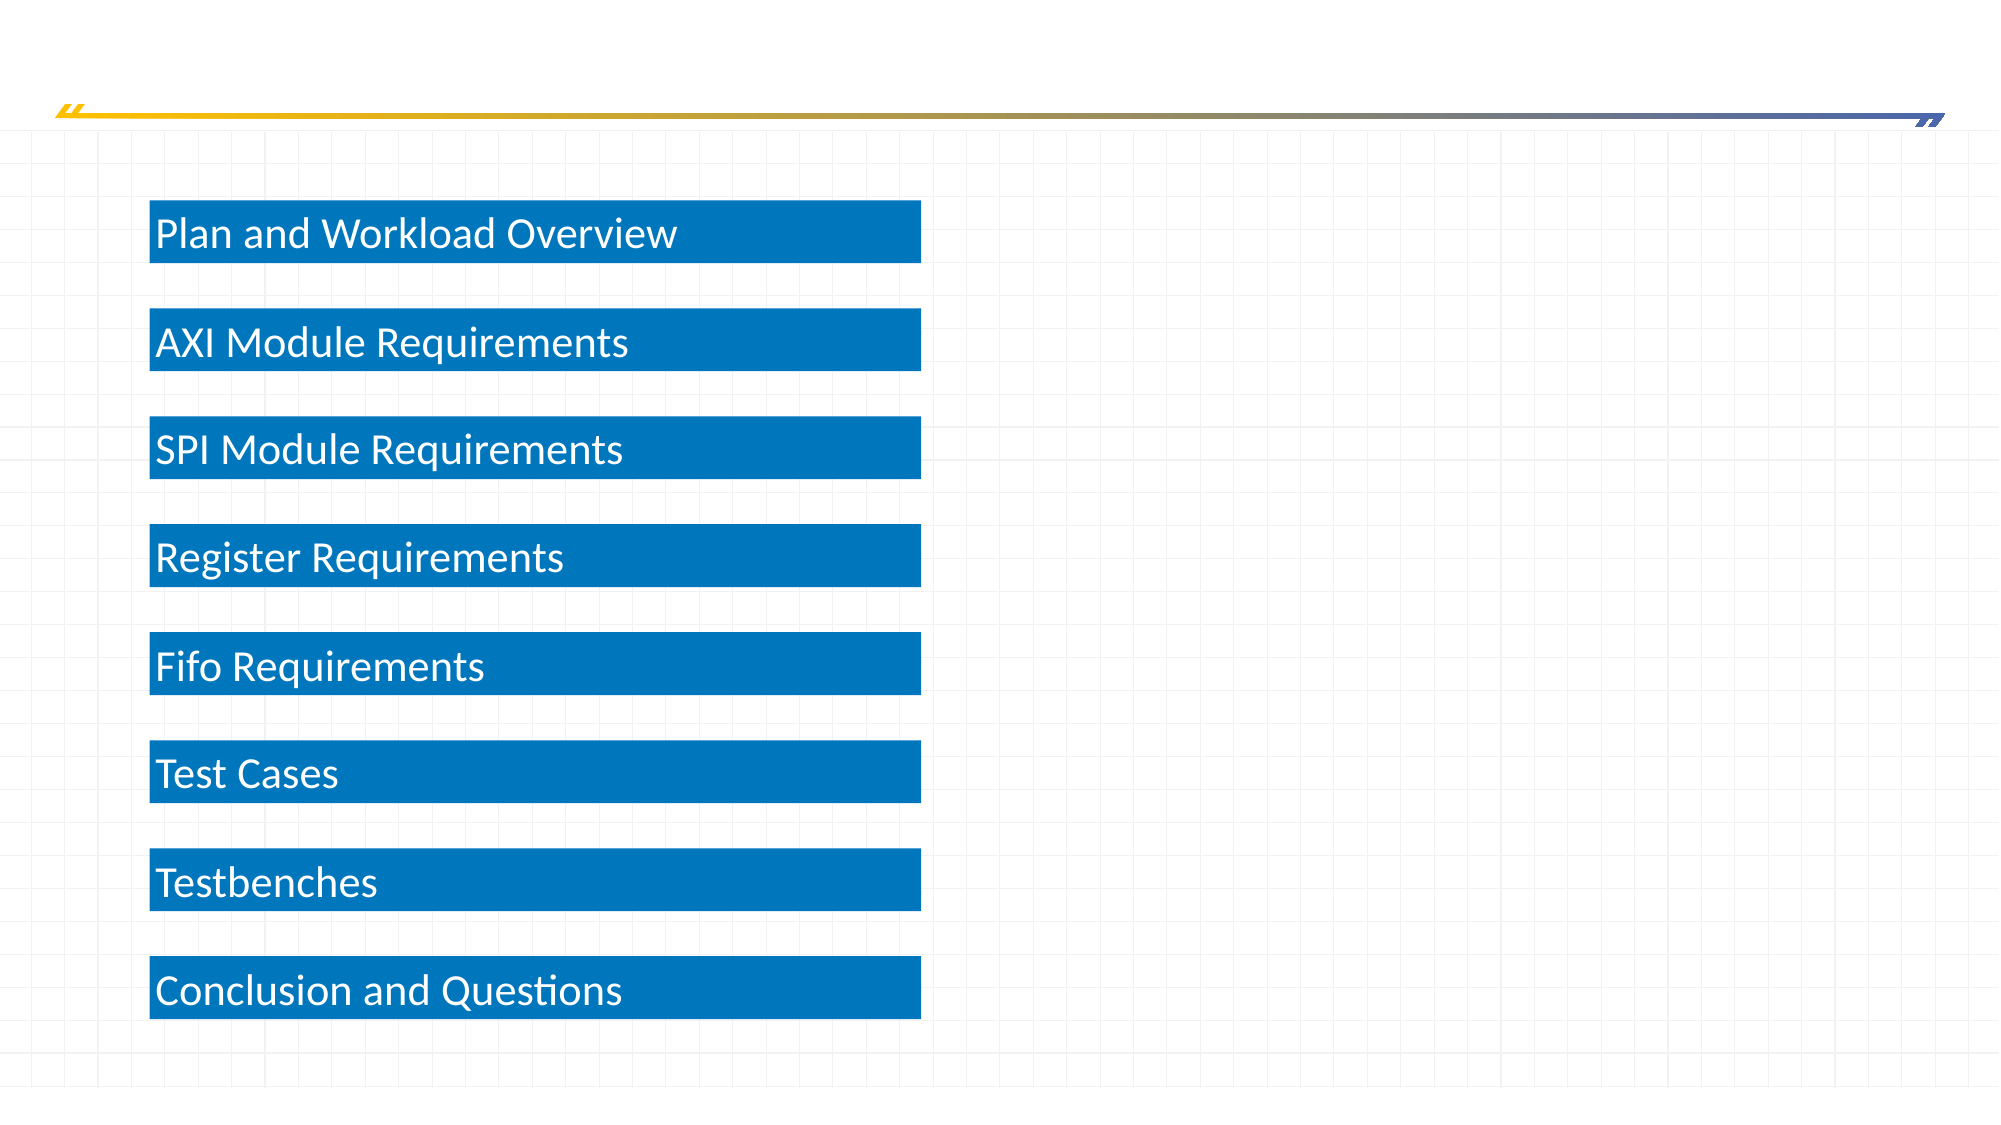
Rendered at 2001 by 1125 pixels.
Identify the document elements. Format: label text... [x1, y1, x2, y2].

list Test Cases [149, 740, 922, 804]
list SPI Module Requirements [149, 416, 922, 480]
list Register Requirements [149, 524, 922, 588]
list Plan and Workload Overview [149, 200, 922, 264]
list Conclusion and Questions [149, 956, 922, 1020]
list Testbenches [149, 848, 922, 912]
list Fifo Requirements [149, 632, 922, 696]
list AXI Module Requirements [149, 308, 922, 372]
